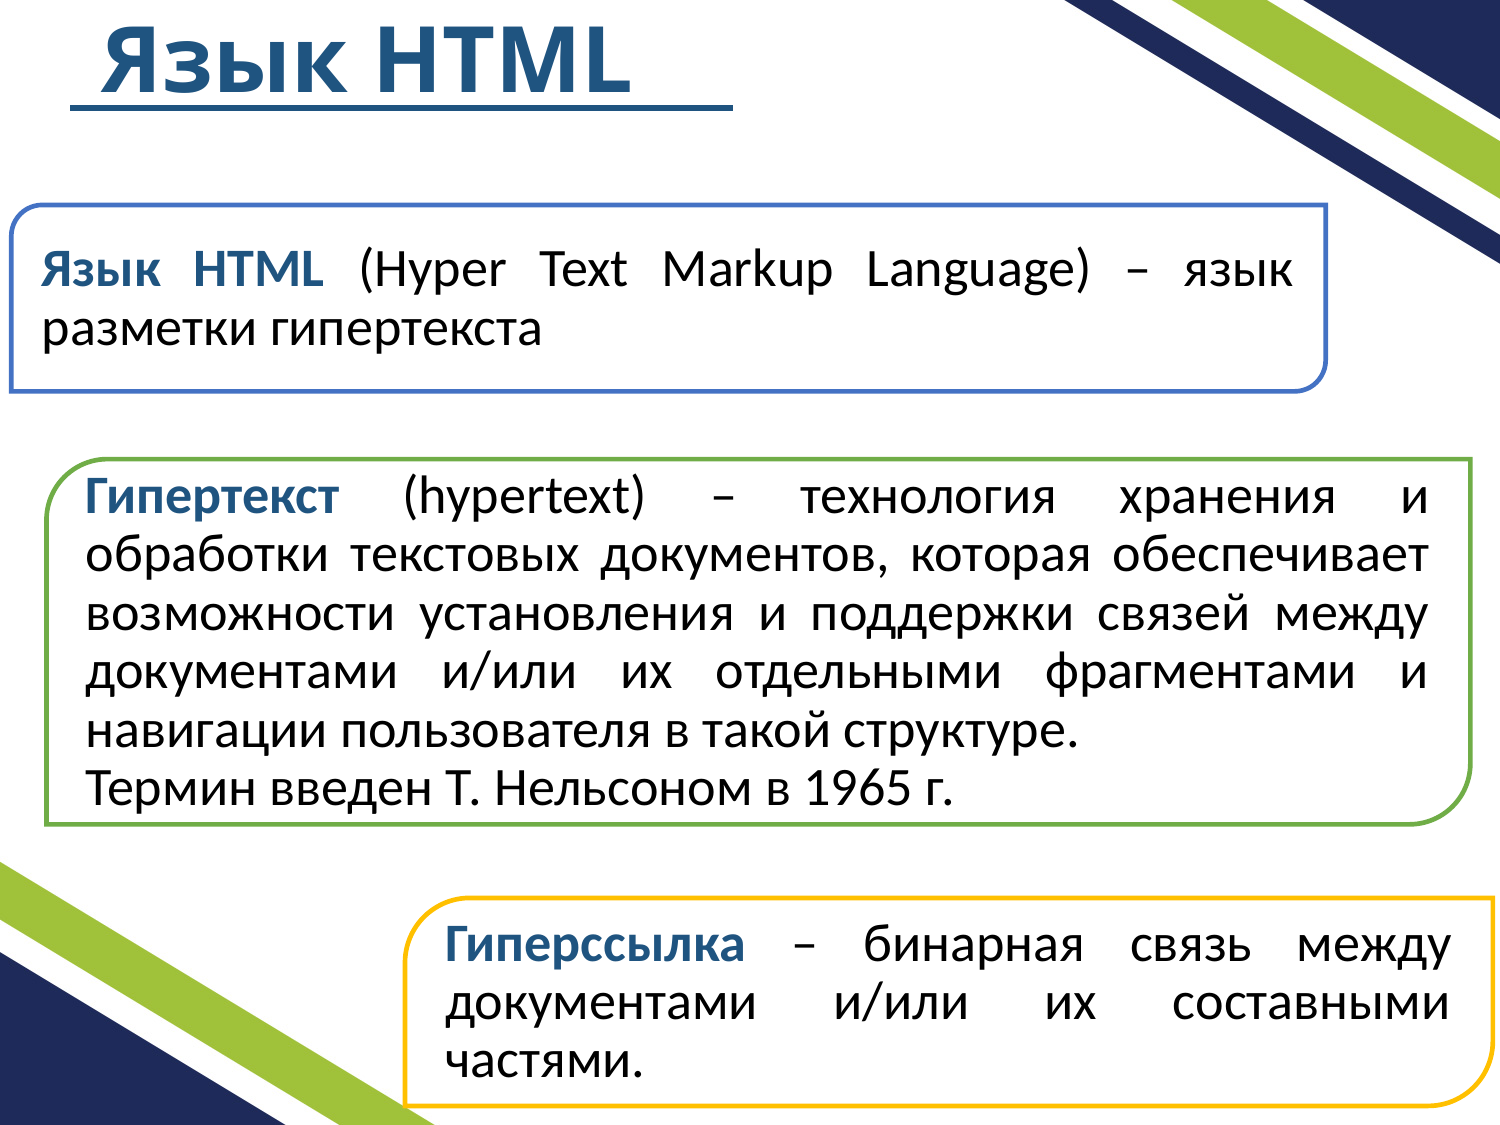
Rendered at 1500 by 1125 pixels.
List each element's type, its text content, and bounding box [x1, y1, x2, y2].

title Язык HTML [86, 0, 1381, 172]
text_box Язык HTML (Hyper Text Markup Language) – язык разметки гипертекста [10, 203, 1327, 393]
picture [0, 0, 1500, 1125]
text_box Гипертекст (hypertext) – технология хранения и обработки текстовых документов, которая обеспечивает возможности установления и поддержки связей между документами и/или их отдельными фрагментами и навигации пользователя в такой структуре. Термин введен Т. Нельсоном в 1965 г. [45, 458, 1472, 826]
text_box Гиперссылка – бинарная связь между документами и/или их составными частями. [403, 896, 1494, 1108]
